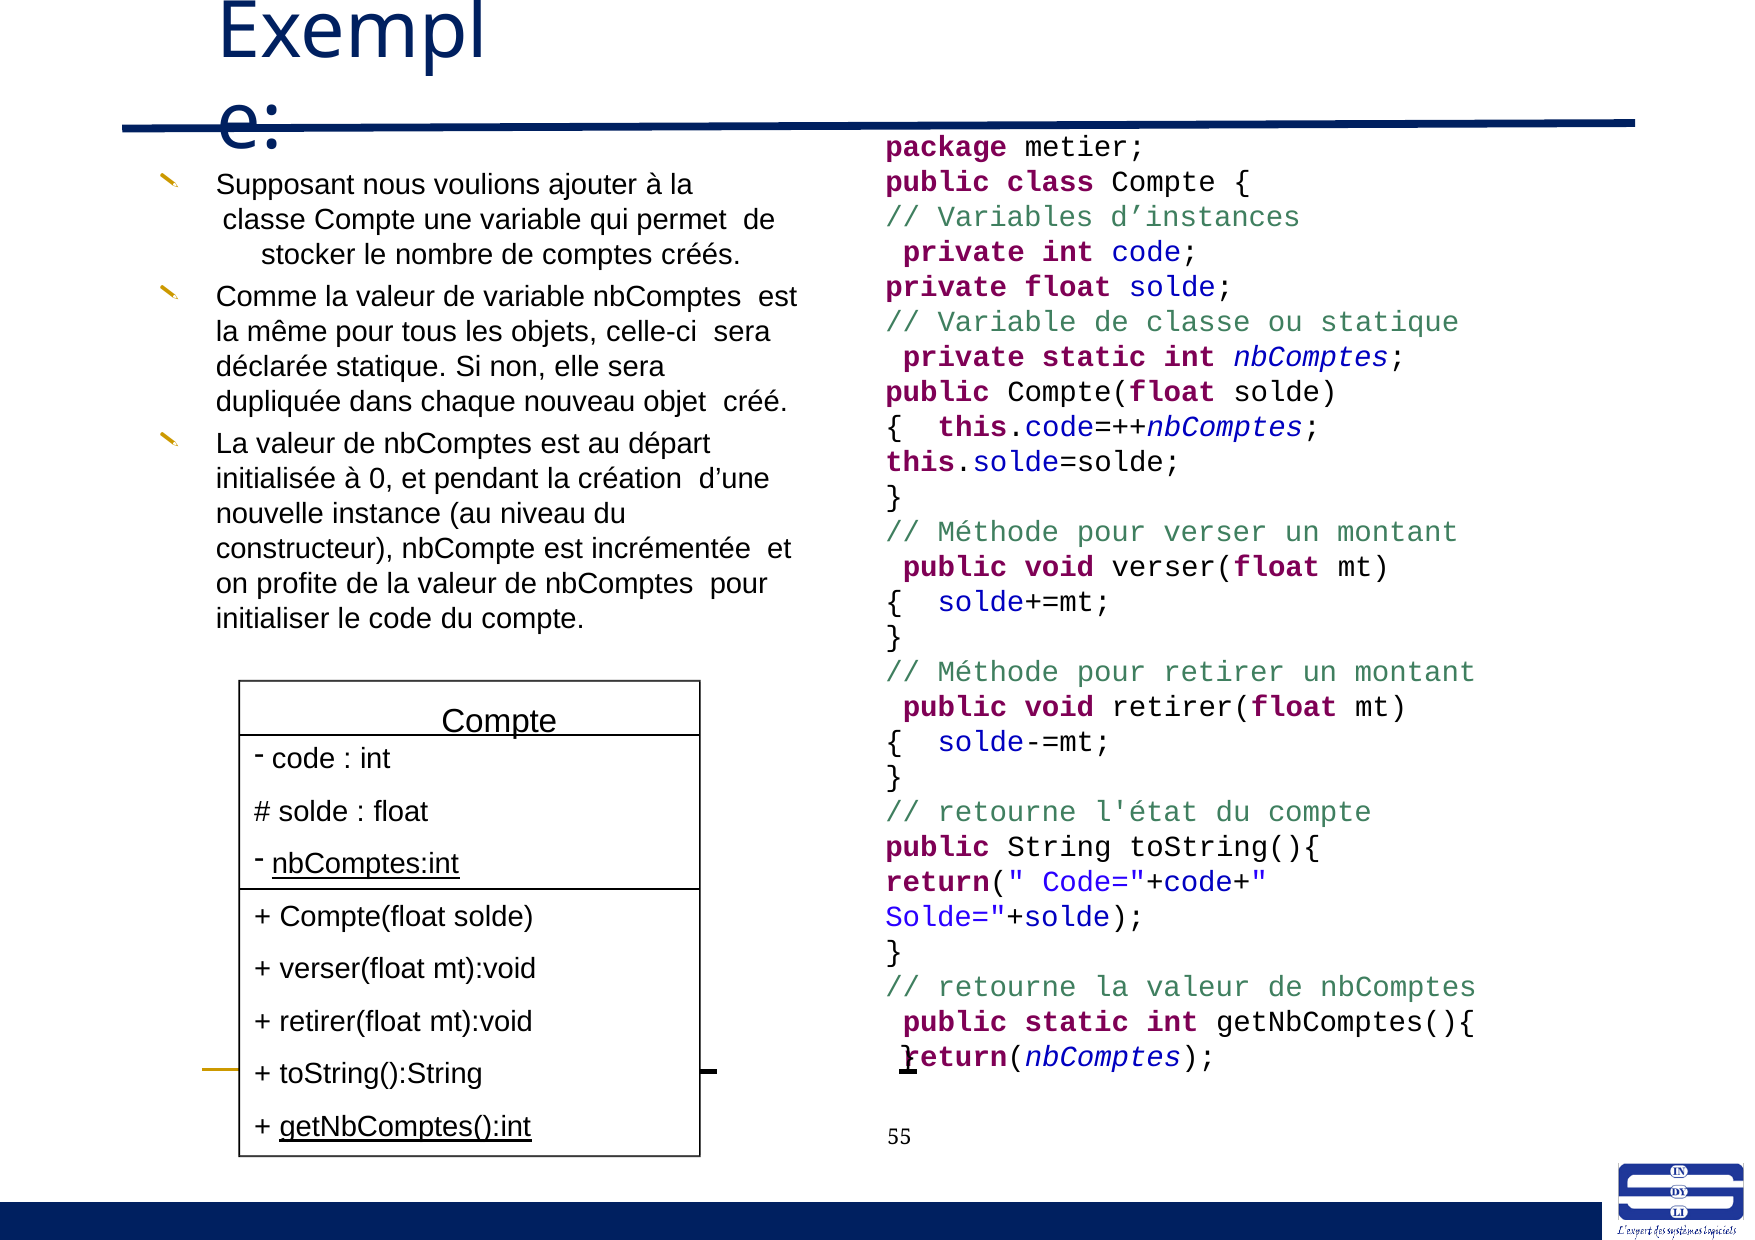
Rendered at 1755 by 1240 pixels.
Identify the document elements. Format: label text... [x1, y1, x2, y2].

text_box package metier; public class Compte { // Variables d’instances private int code; private float solde; // Variable de classe ou statique private static int nbComptes; public Compte(float solde){ this.code=++nbComptes; this.solde=solde; } // Méthode pour verser un montant public void verser(float mt){ solde+=mt; } // Méthode pour retirer un montant public void retirer(float mt){ solde-=mt; } // retourne l'état du compte public String toString(){ return(" Code="+code+" Solde="+solde); } // retourne la valeur de nbComptes public static int getNbComptes(){ return(nbComptes); [883, 127, 1551, 1037]
text_box } 55 [686, 1037, 1555, 1153]
text_box code : int # solde : float nbComptes:int [252, 739, 463, 880]
text_box Supposant nous voulions ajouter à la classe Compte une variable qui permet de stocker le nombre de comptes créés. Comme la valeur de variable nbComptes est la même pour tous les objets, celle-ci sera déclarée statique. Si non, elle sera dupliquée dans chaque nouveau objet créé. La valeur de nbComptes est au départ initialisée à 0, et pendant la création d’une nouvelle instance (au niveau du constructeur), nbCompte est incrémentée et on profite de la valeur de nbComptes pour initialiser le code du compte. Compte [157, 168, 815, 740]
title Exemple: [214, 0, 511, 168]
picture [1610, 1163, 1755, 1240]
text_box [238, 740, 701, 1158]
text_box + Compte(float solde) + verser(float mt):void + retirer(float mt):void + toString():String + getNbComptes():int [252, 897, 539, 1143]
